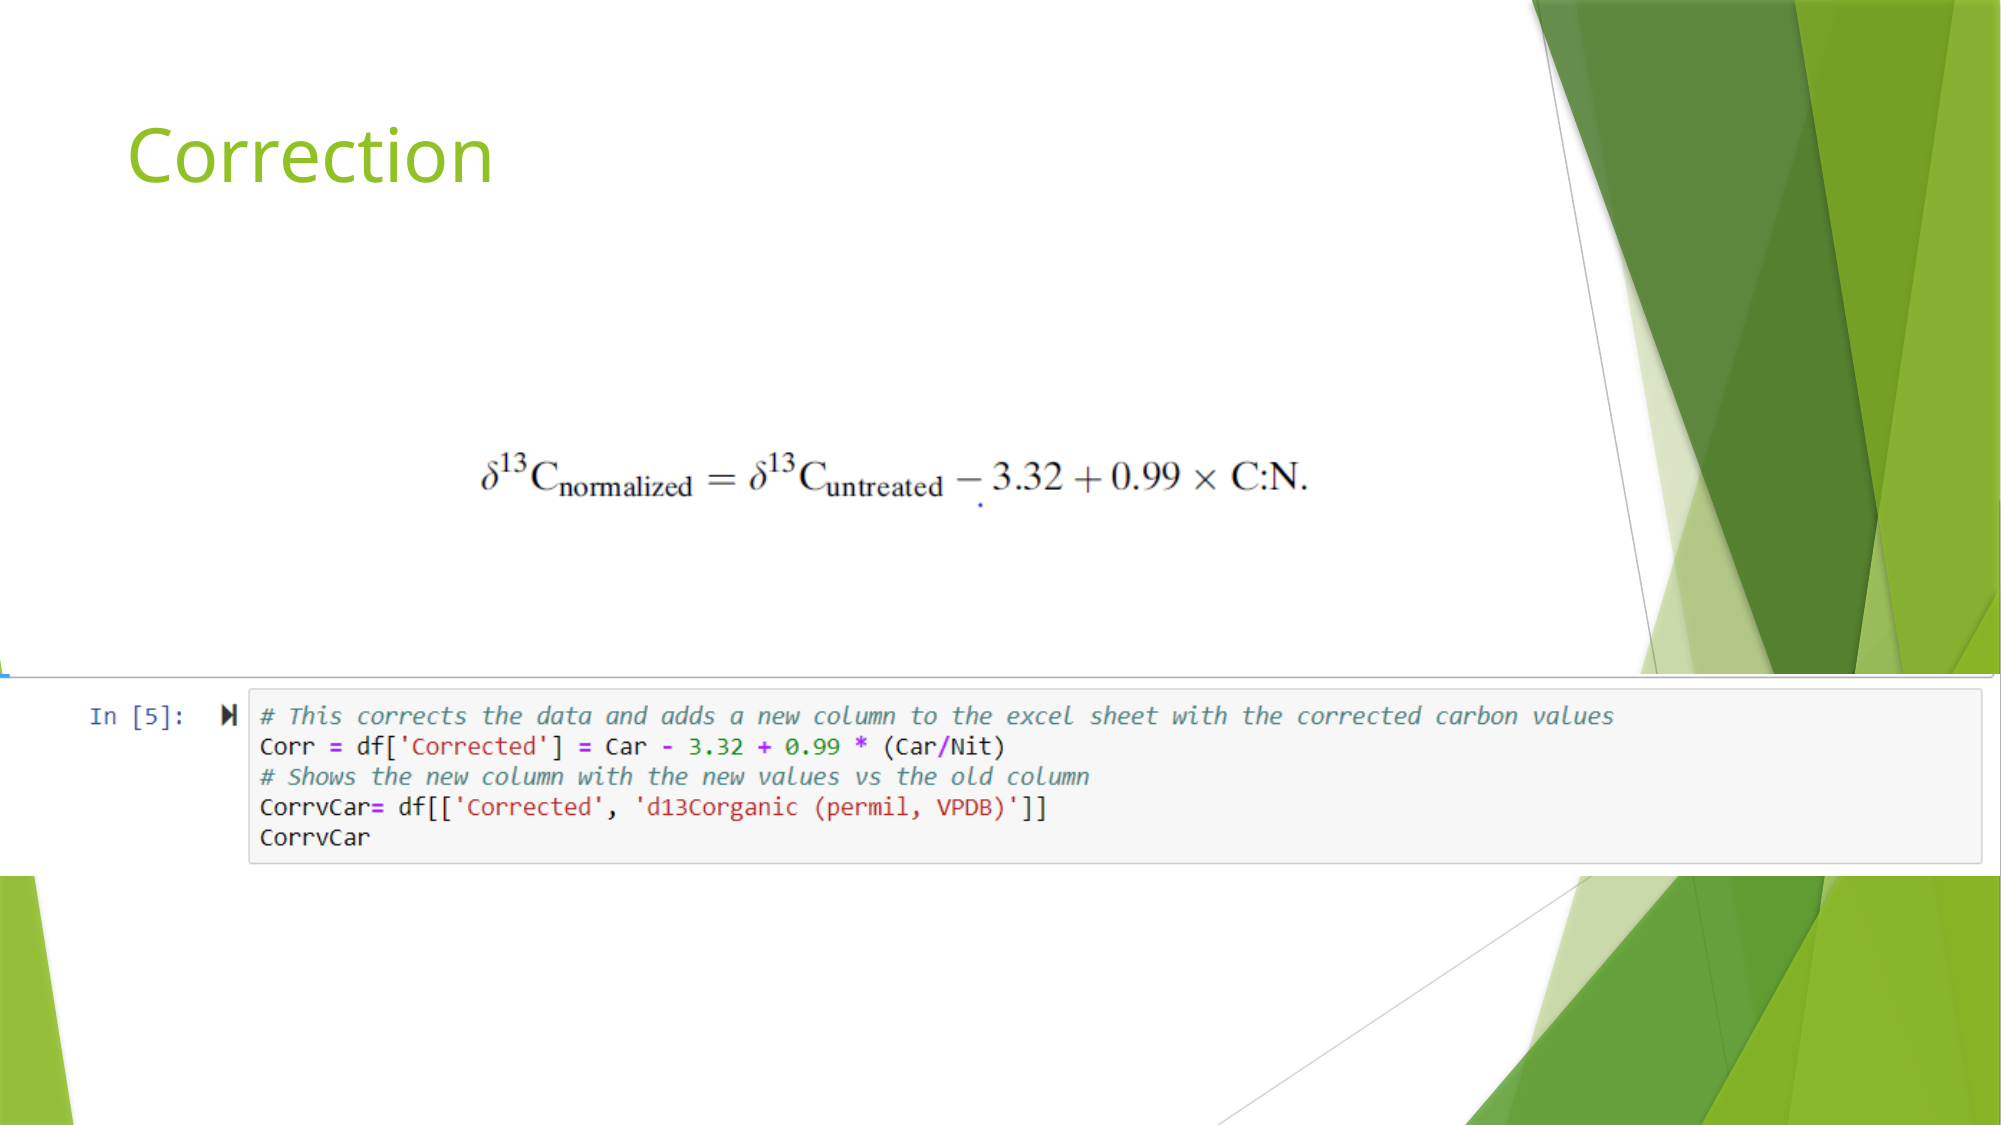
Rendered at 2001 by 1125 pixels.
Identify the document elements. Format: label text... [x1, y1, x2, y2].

picture [439, 405, 1331, 536]
picture [0, 673, 2000, 876]
title Correction [111, 99, 1522, 317]
